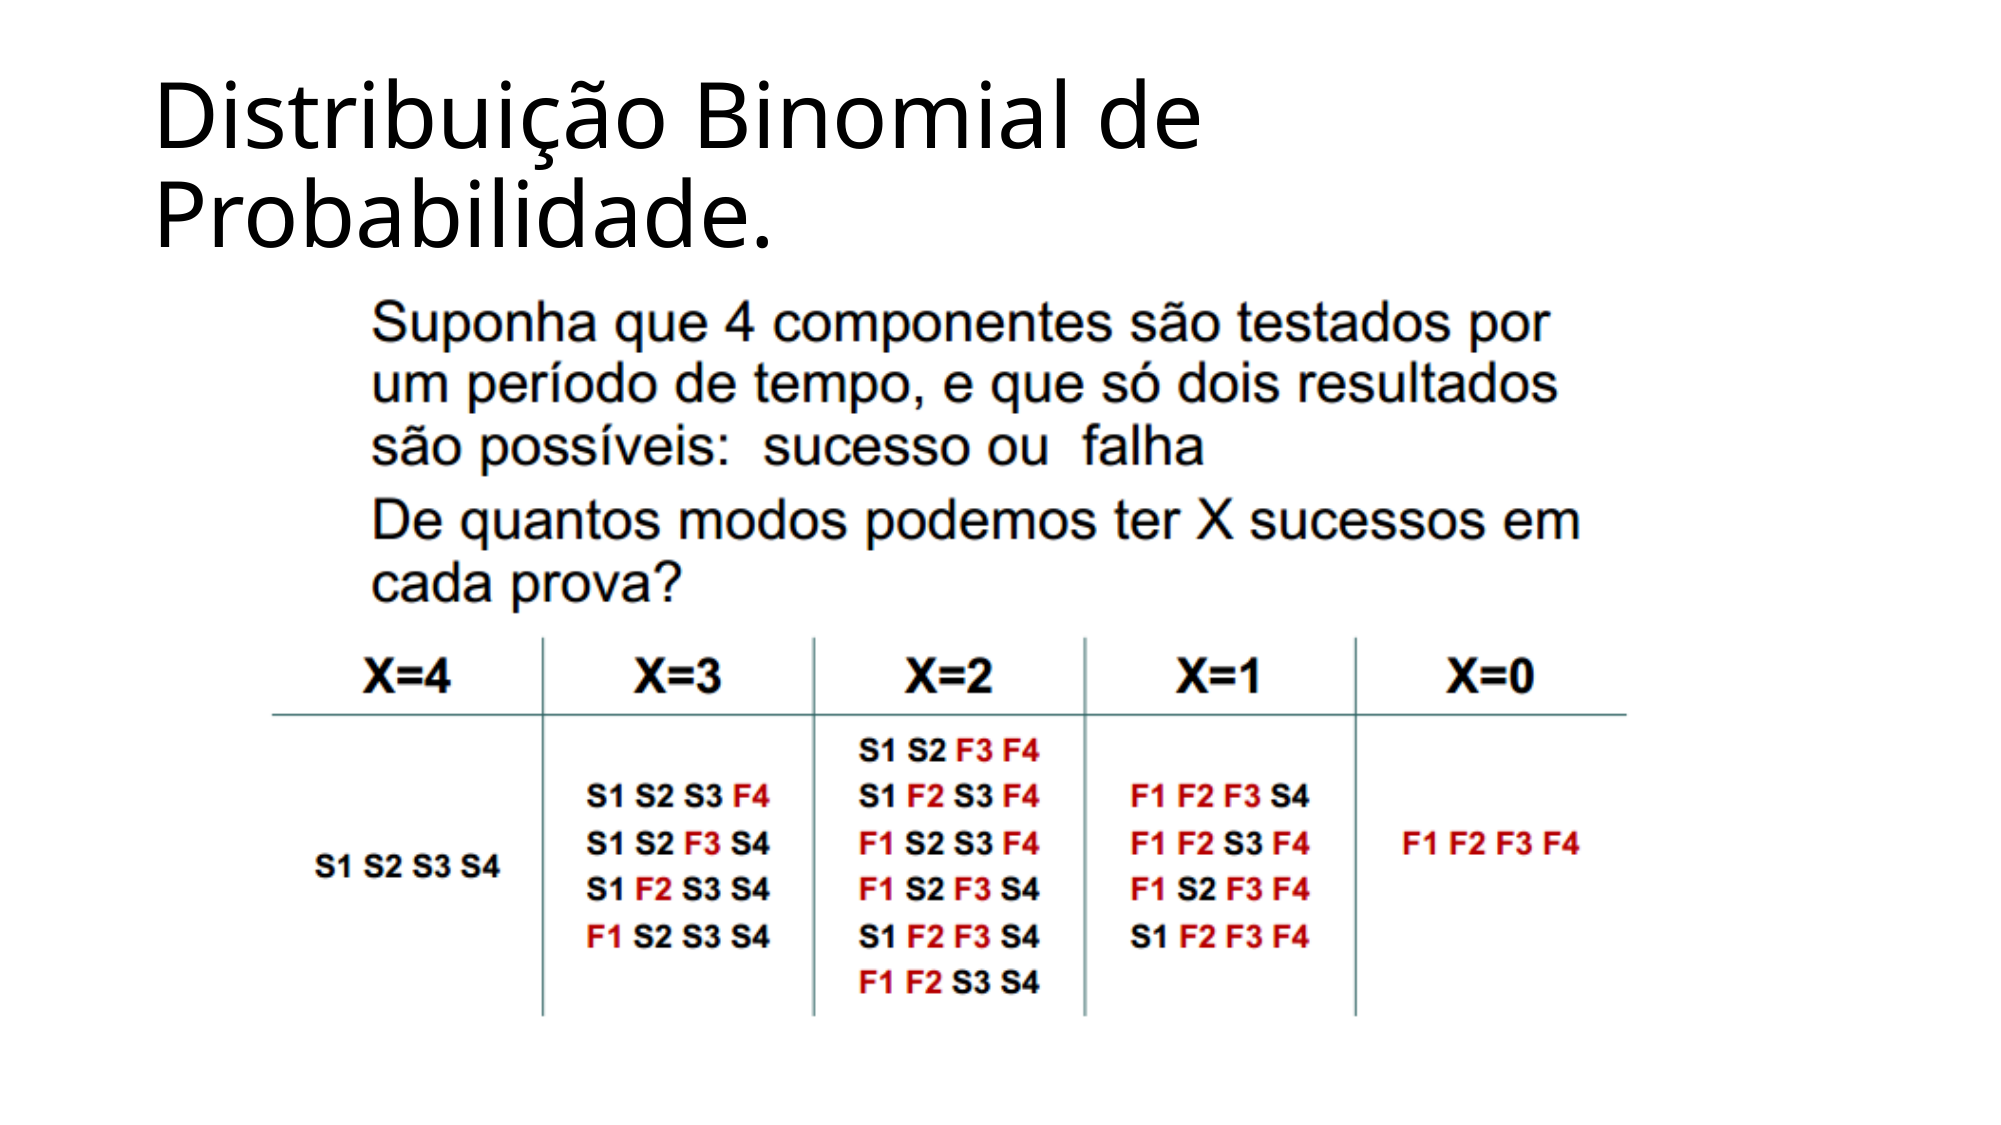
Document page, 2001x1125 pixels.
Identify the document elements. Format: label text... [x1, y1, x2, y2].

title Distribuição Binomial de Probabilidade. [137, 59, 1863, 278]
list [263, 277, 1629, 1028]
